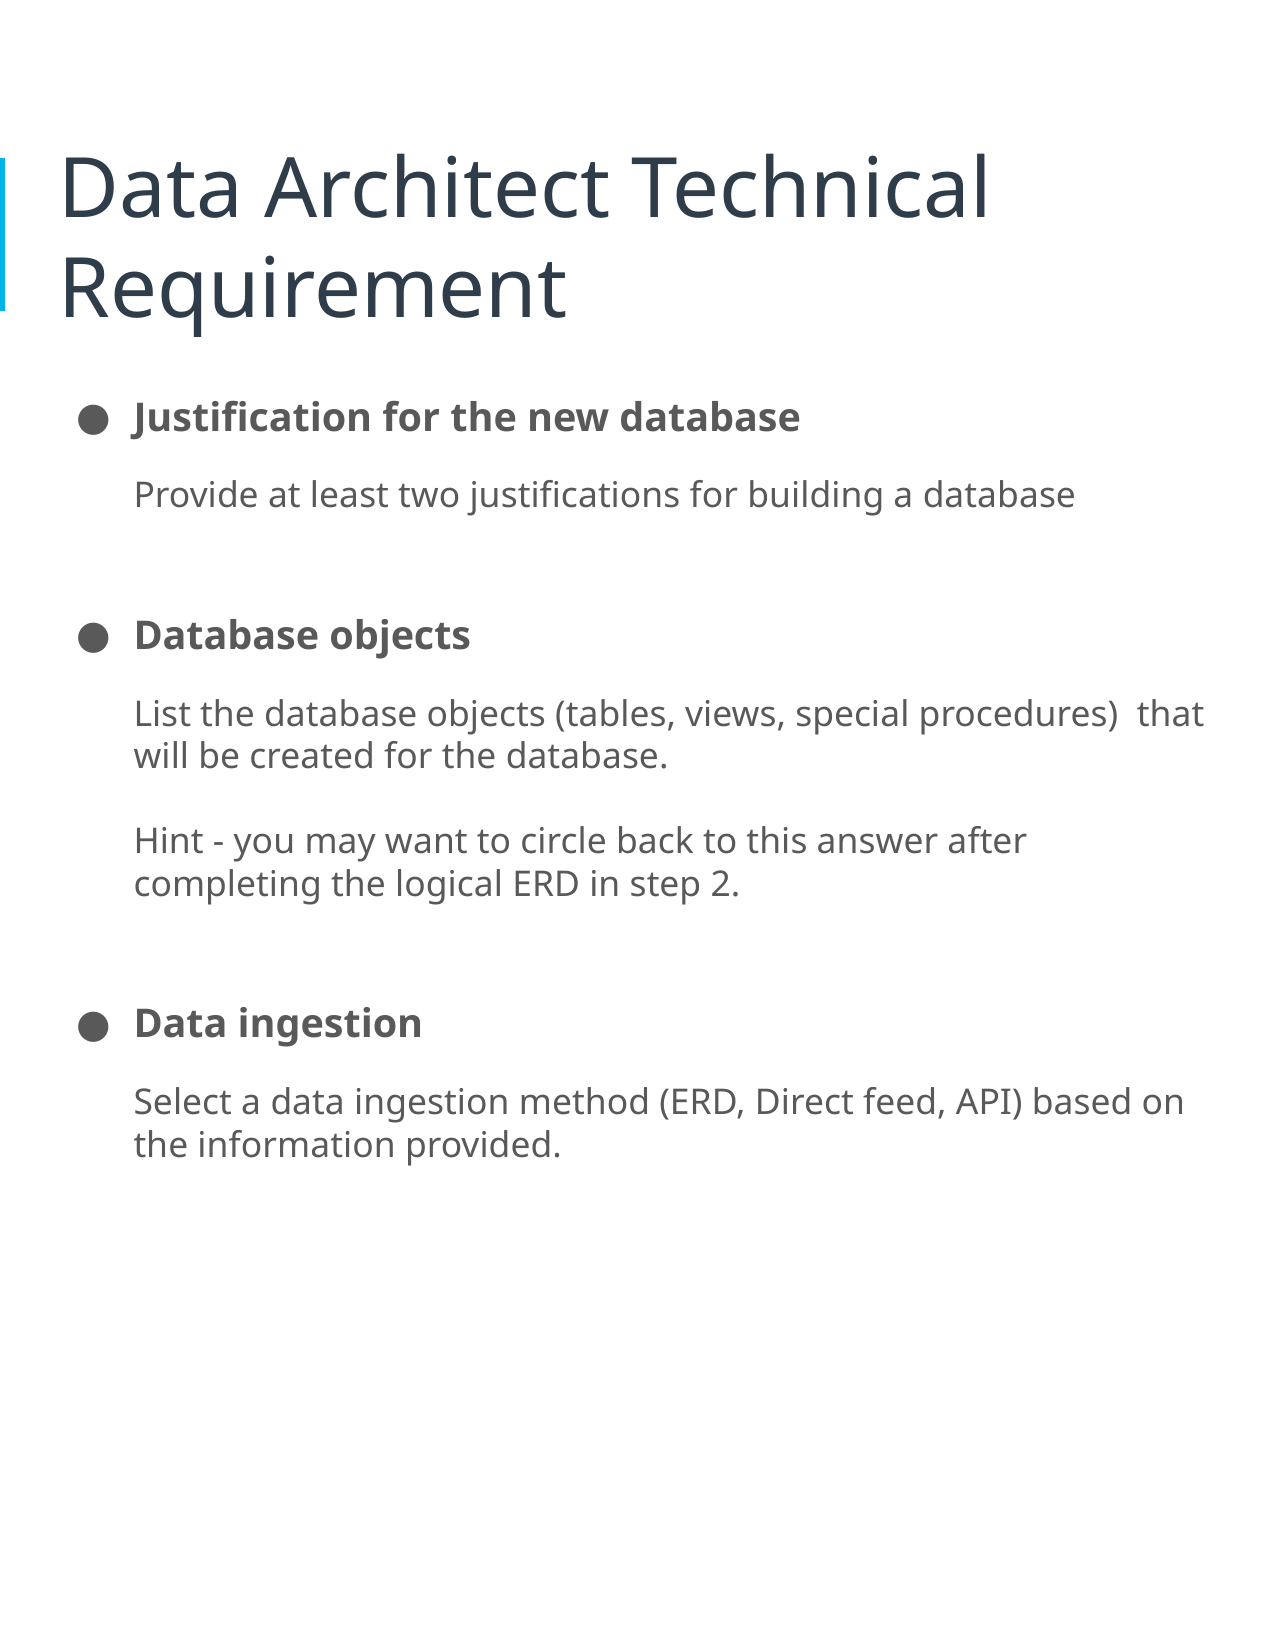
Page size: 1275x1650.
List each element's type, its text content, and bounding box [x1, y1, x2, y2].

title Data Architect Technical Requirement [43, 142, 1232, 327]
list Justification for the new database Provide at least two justifications for building a database Database objects List the database objects (tables, views, special procedures) that will be created for the database. Hint - you may want to circle back to this answer after completing the logical ERD in step 2. Data ingestion Select a data ingestion method (ERD, Direct feed, API) based on the information provided. [43, 369, 1232, 1639]
